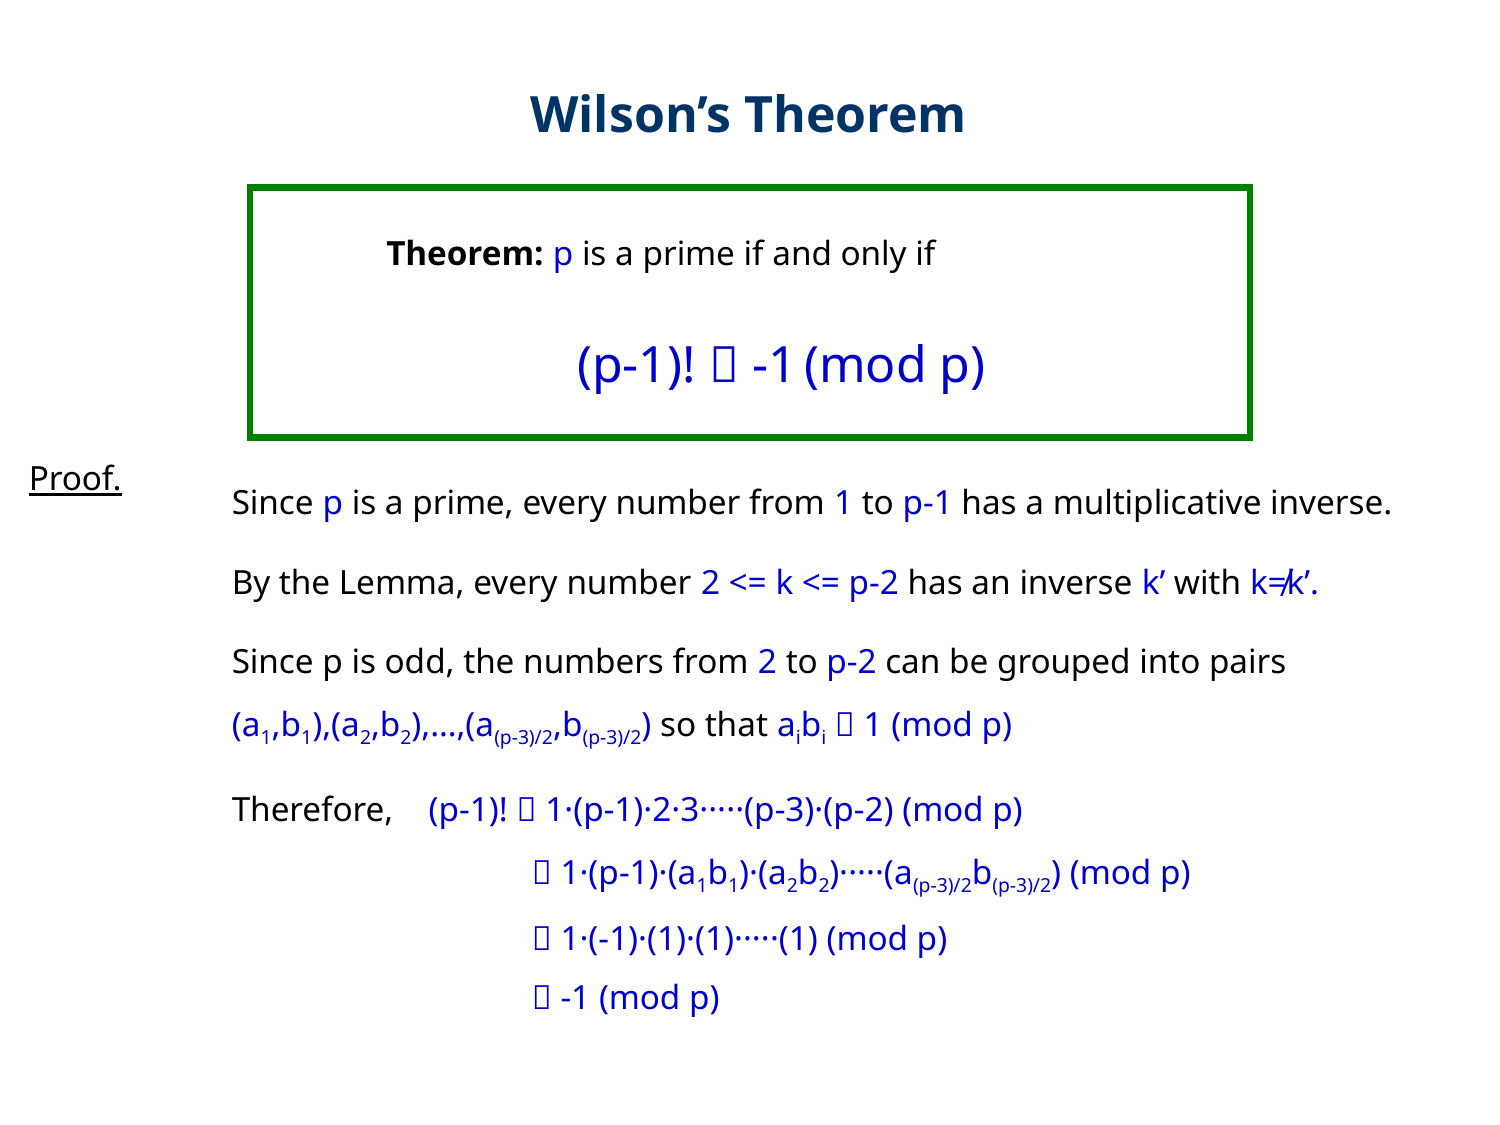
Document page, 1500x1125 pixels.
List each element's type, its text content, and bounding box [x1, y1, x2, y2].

text_box [249, 187, 1250, 438]
text_box Theorem: p is a prime if and only if [371, 224, 952, 280]
text_box (p-1)!  -1 (mod p) [562, 324, 1001, 400]
text_box Wilson’s Theorem [515, 74, 982, 150]
text_box Since p is a prime, every number from 1 to p-1 has a multiplicative inverse. By the Lemma, every number 2 <= k <= p-2 has an inverse k’ with k≠k’. Since p is odd, the numbers from 2 to p-2 can be grouped into pairs (a1,b1),(a2,b2),…,(a(p-3)/2,b(p-3)/2) so that aibi  1 (mod p) Therefore, (p-1)!  1·(p-1)·2·3·····(p-3)·(p-2) (mod p)  1·(p-1)·(a1b1)·(a2b2)·····(a(p-3)/2b(p-3)/2) (mod p)  1·(-1)·(1)·(1)·····(1) (mod p)  -1 (mod p) [217, 473, 1409, 1024]
text_box Proof. [14, 449, 137, 505]
